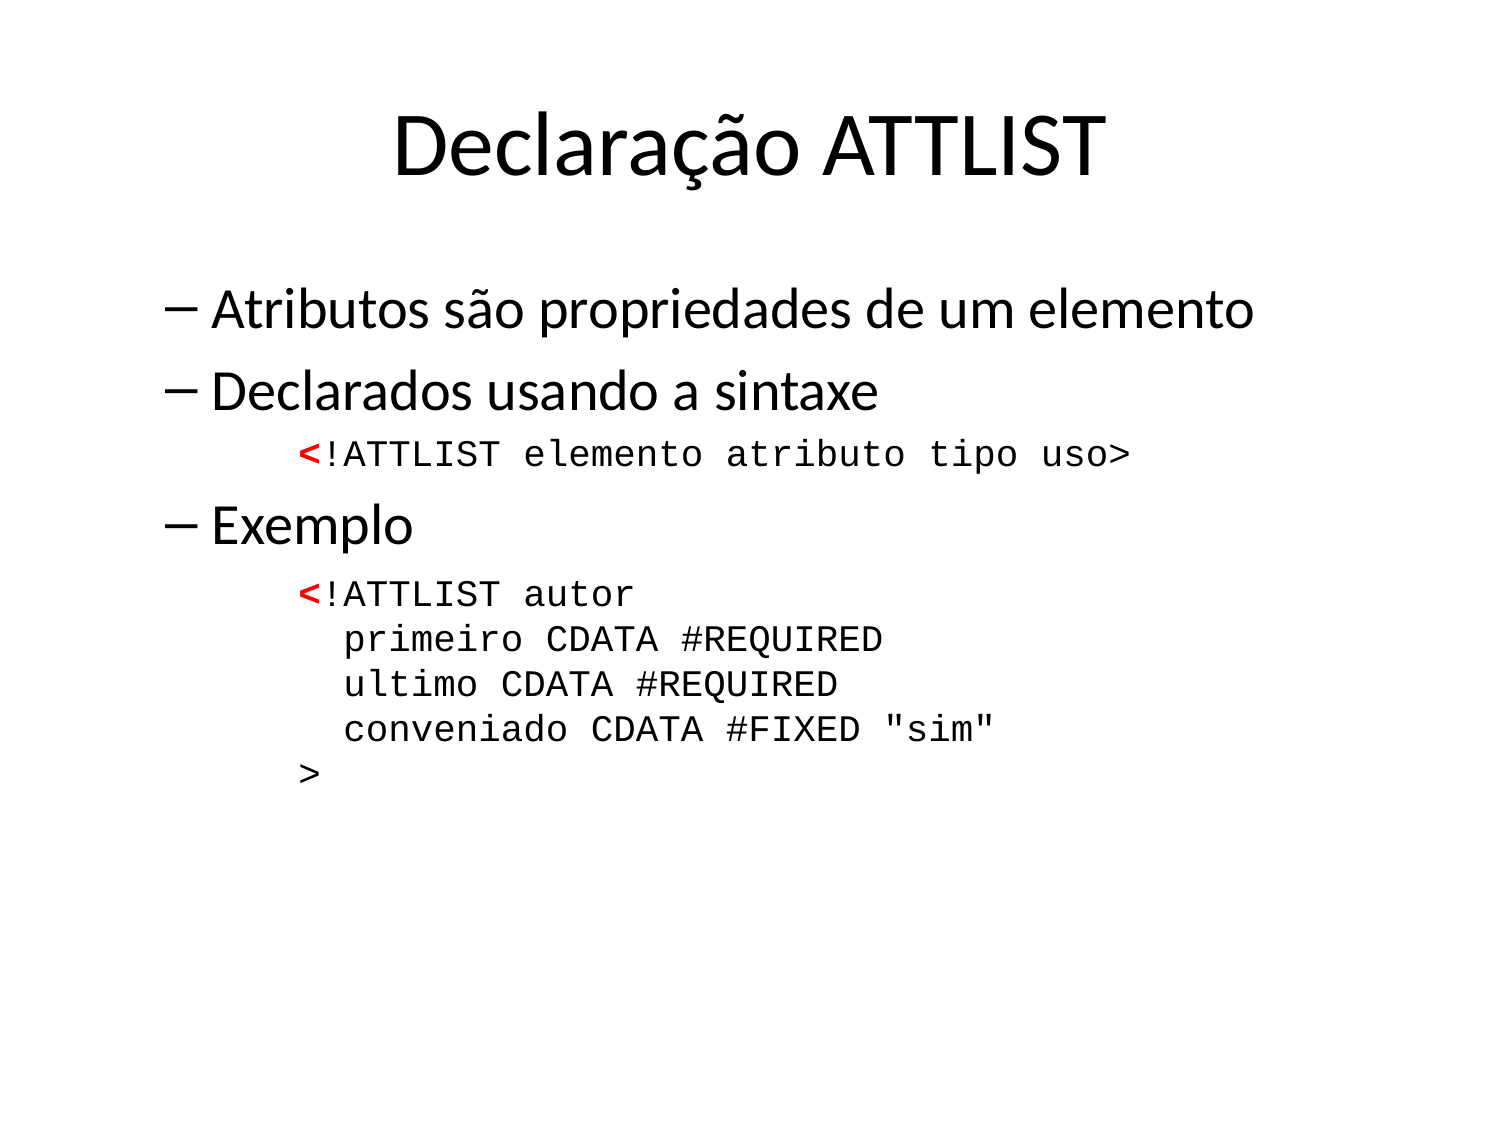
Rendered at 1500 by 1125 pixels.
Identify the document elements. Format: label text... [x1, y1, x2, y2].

list Atributos são propriedades de um elemento Declarados usando a sintaxe <!ATTLIST elemento atributo tipo uso> Exemplo <!ATTLIST autor primeiro CDATA #REQUIRED ultimo CDATA #REQUIRED conveniado CDATA #FIXED "sim" > [75, 262, 1425, 1005]
title Declaração ATTLIST [75, 45, 1425, 233]
